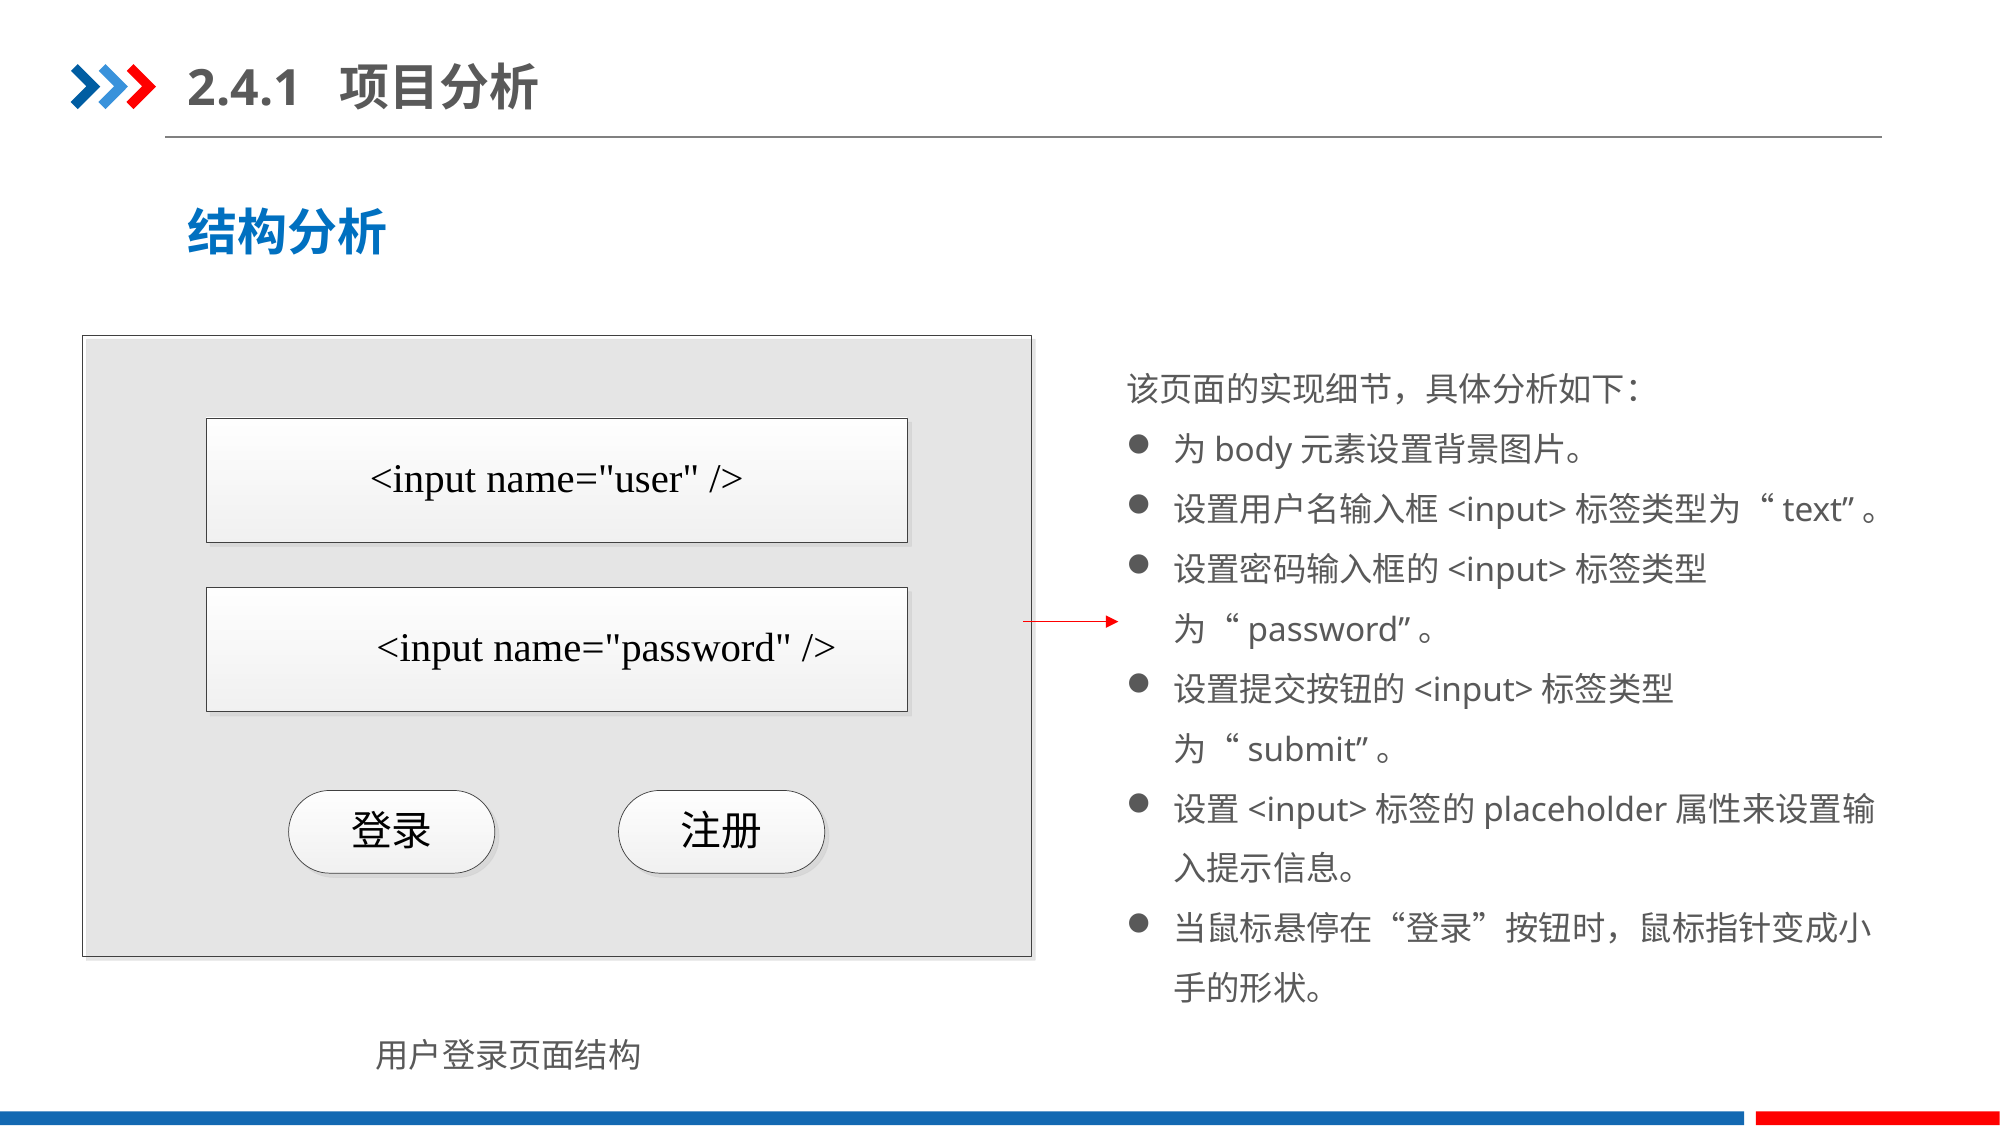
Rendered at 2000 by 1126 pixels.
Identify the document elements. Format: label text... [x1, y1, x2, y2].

text_box 2.4.1 项目分析 [187, 43, 1012, 127]
text_box 该页面的实现细节，具体分析如下： 为body元素设置背景图片。 设置用户名输入框<input>标签类型为“text”。 设置密码输入框的<input>标签类型为“password”。 设置提交按钮的<input>标签类型为“submit”。 设置<input>标签的placeholder属性来设置输入提示信息。 当鼠标悬停在“登录”按钮时，鼠标指针变成小手的形状。 [1106, 338, 1922, 1018]
text_box 结构分析 [173, 193, 492, 268]
text_box 用户登录页面结构 [340, 1006, 677, 1082]
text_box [78, 330, 1040, 965]
